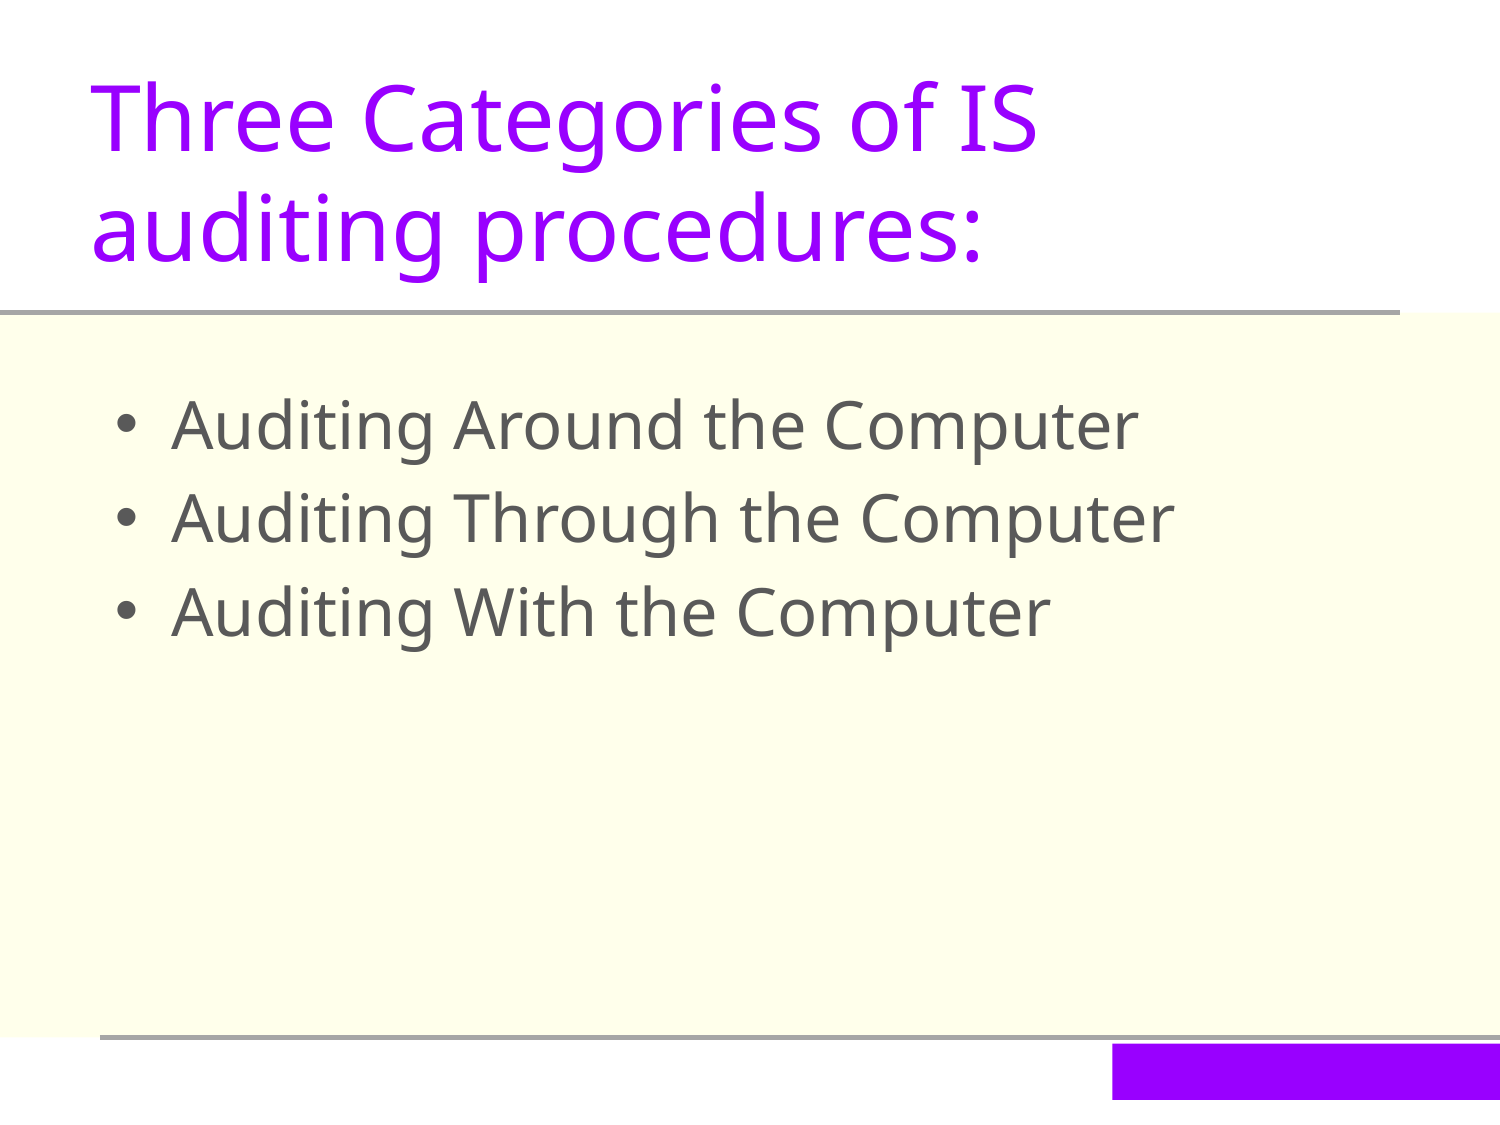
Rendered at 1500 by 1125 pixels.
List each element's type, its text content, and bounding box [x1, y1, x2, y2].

subtitle Three Categories of IS auditing procedures: [75, 12, 1413, 288]
list Auditing Around the Computer Auditing Through the Computer Auditing With the Computer [99, 375, 1413, 1025]
